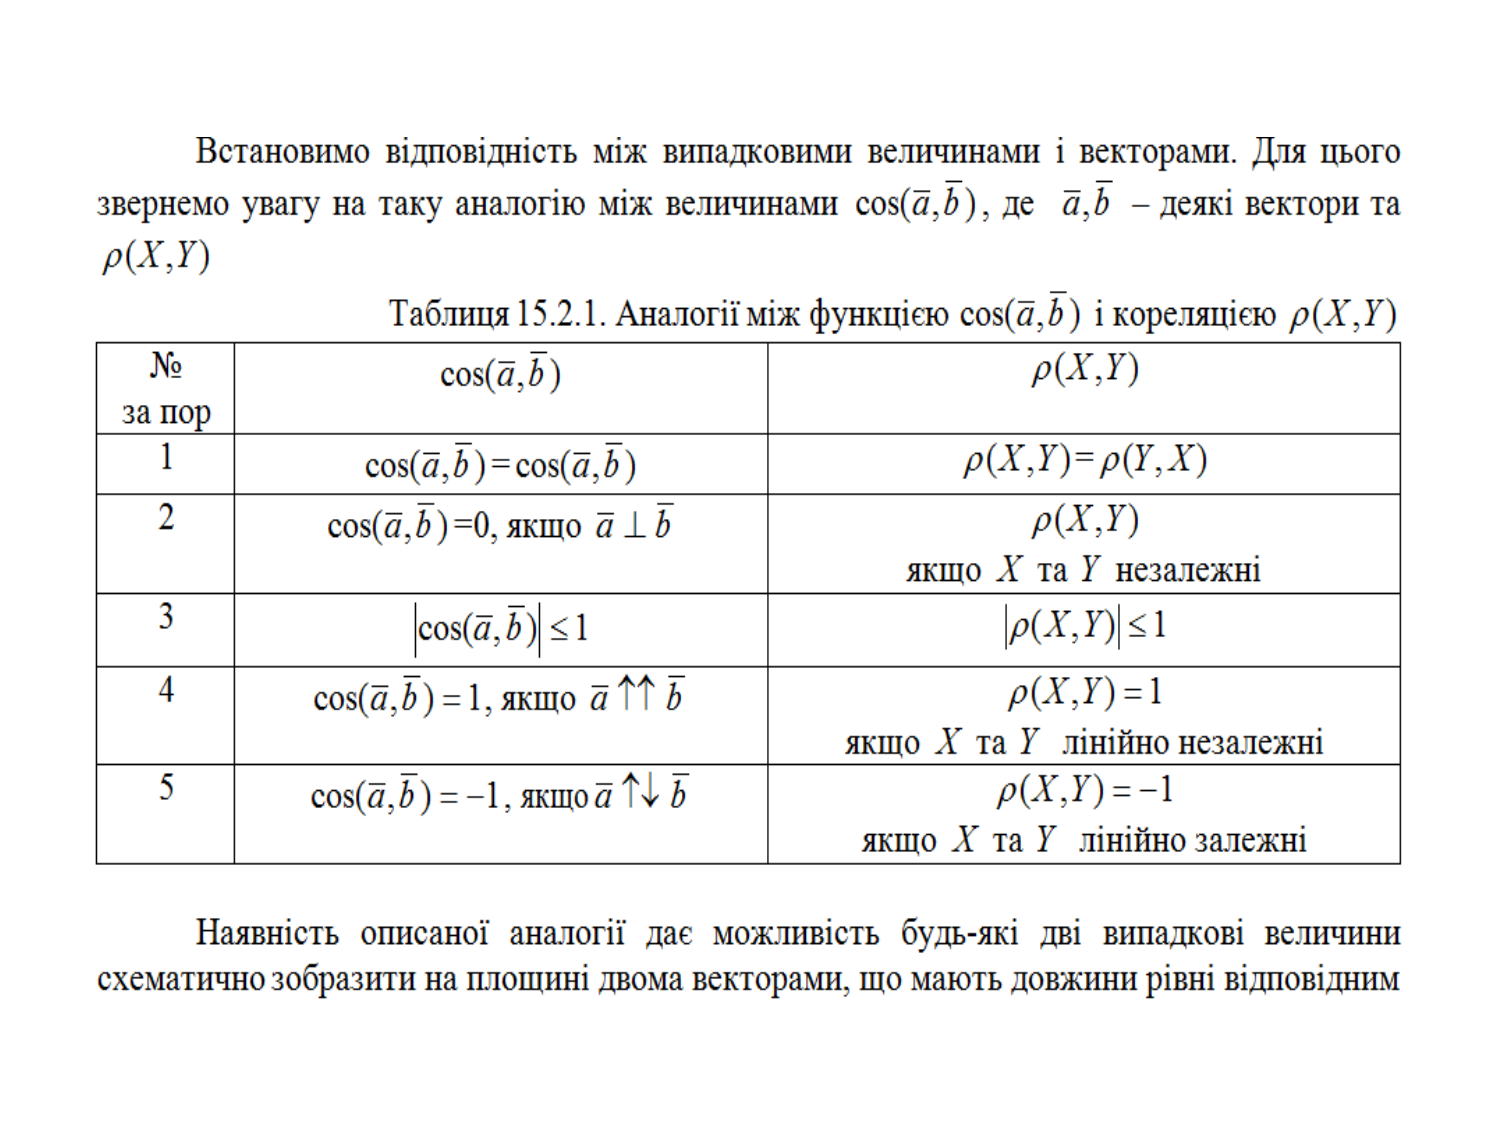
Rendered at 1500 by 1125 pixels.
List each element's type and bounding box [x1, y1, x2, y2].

list [88, 136, 1412, 1006]
